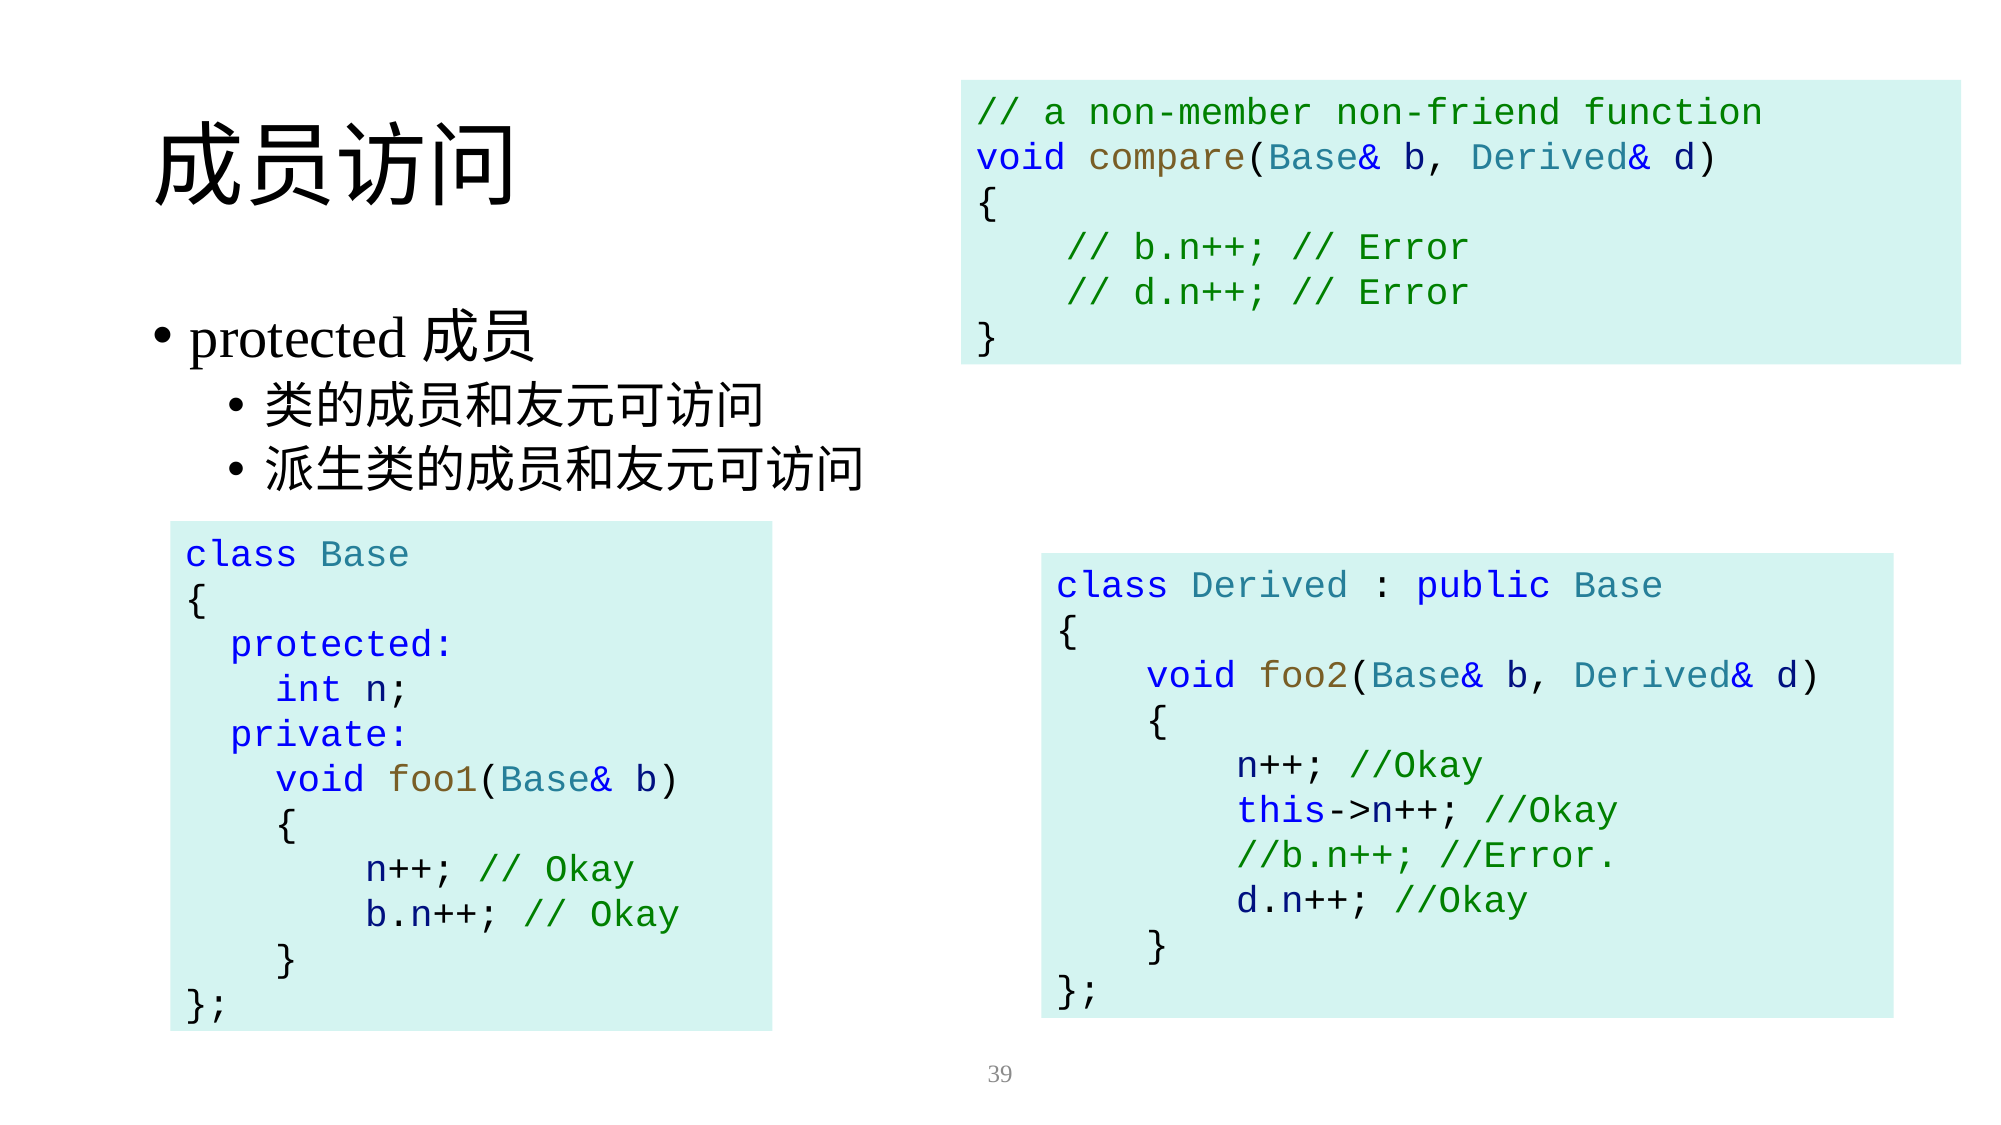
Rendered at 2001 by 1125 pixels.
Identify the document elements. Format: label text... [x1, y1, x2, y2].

text_box class Base { protected: int n; private: void foo1(Base& b) { n++; // Okay b.n++; // Okay } }; [170, 521, 773, 1031]
text_box class Derived : public Base { void foo2(Base& b, Derived& d) { n++; //Okay this->n++; //Okay //b.n++; //Error. d.n++; //Okay } }; [1041, 553, 1894, 1018]
slide_number 39 [938, 1042, 1062, 1103]
text_box // a non-member non-friend function void compare(Base& b, Derived& d) { // b.n++; // Error // d.n++; // Error } [961, 79, 1962, 365]
list protected成员 类的成员和友元可访问 派生类的成员和友元可访问 [137, 299, 1863, 1014]
title 成员访问 [137, 59, 1863, 278]
